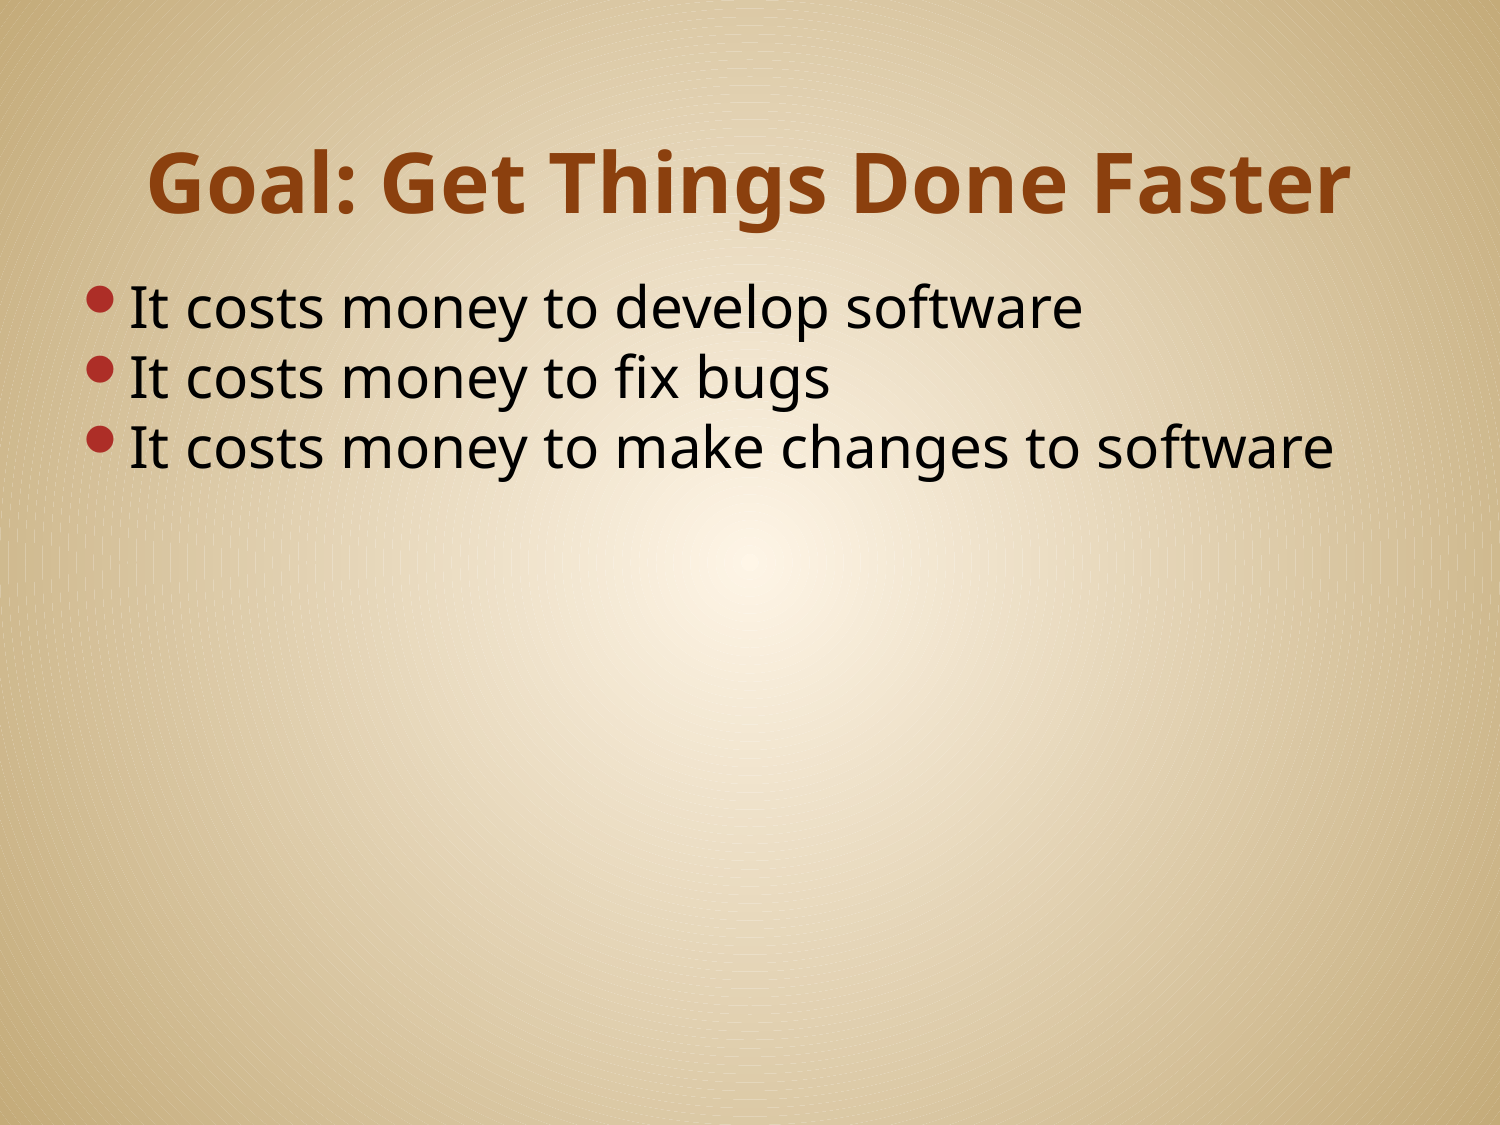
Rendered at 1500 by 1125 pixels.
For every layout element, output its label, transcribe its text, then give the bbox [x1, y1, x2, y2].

title Goal: Get Things Done Faster [75, 50, 1425, 238]
list It costs money to develop software It costs money to fix bugs It costs money to make changes to software [75, 262, 1425, 1005]
